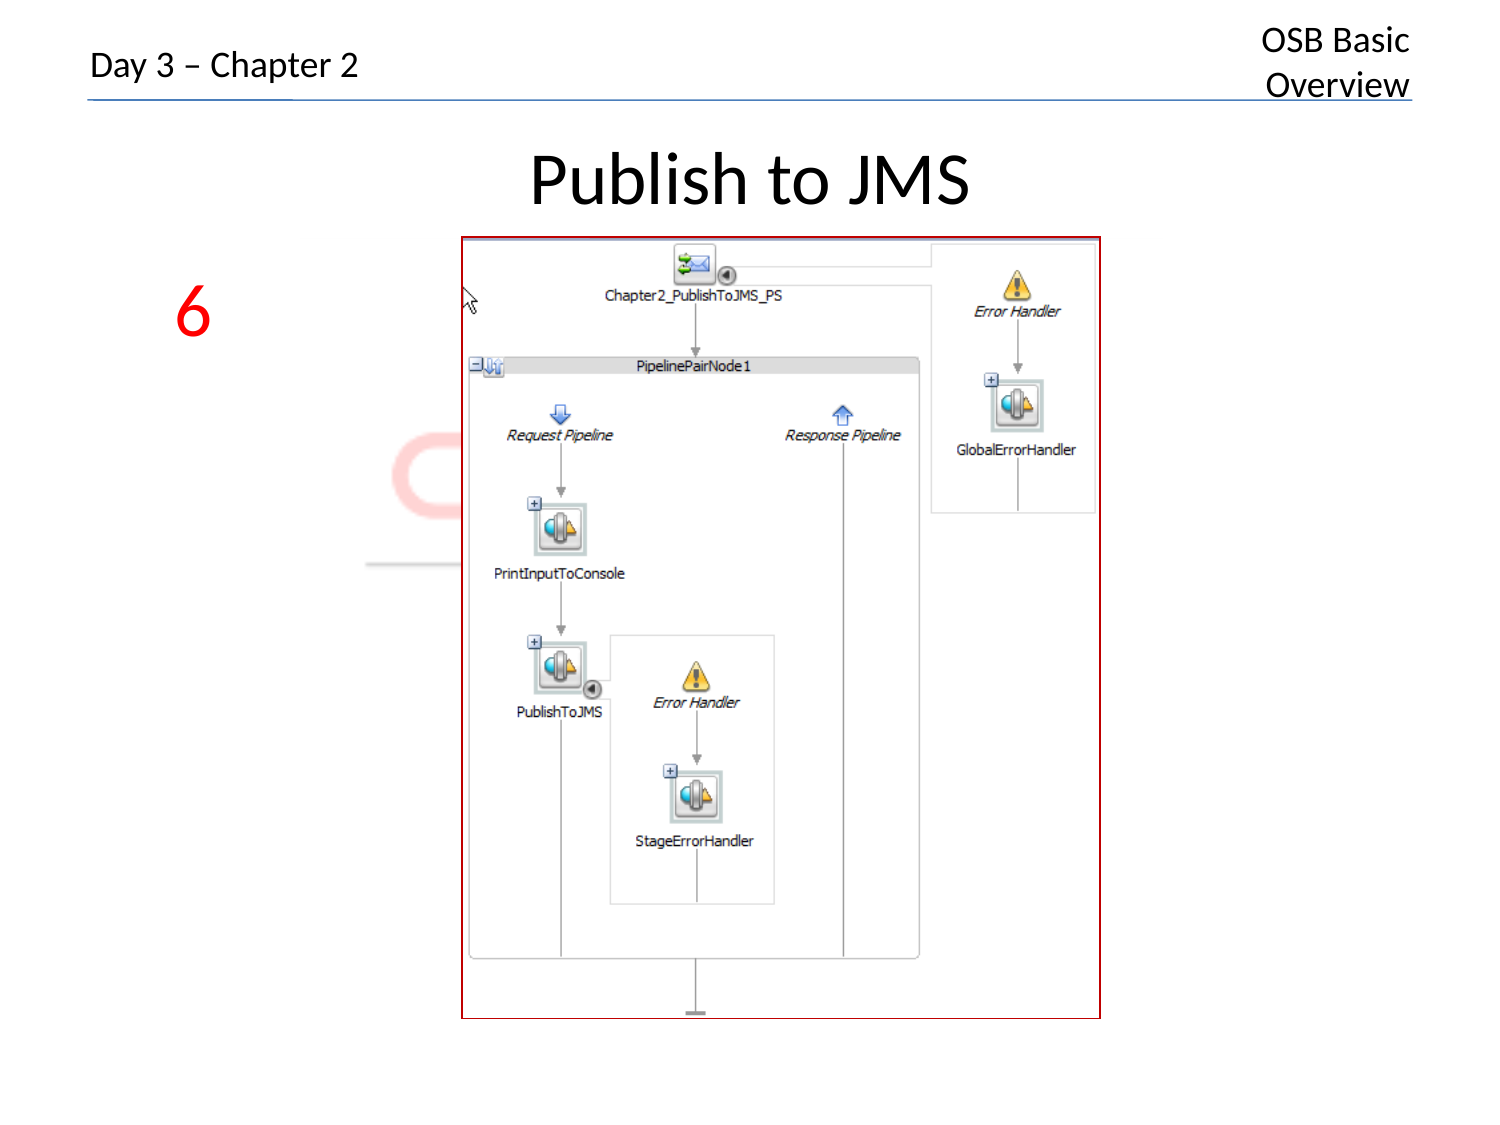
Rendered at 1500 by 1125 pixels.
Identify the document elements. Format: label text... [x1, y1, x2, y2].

text_box Day 3 – Chapter 2 [75, 37, 575, 88]
picture [299, 237, 1163, 1019]
text_box Publish to JMS [237, 125, 1263, 225]
text_box 6 [137, 274, 250, 338]
title OSB Basic Overview [1237, 45, 1425, 75]
